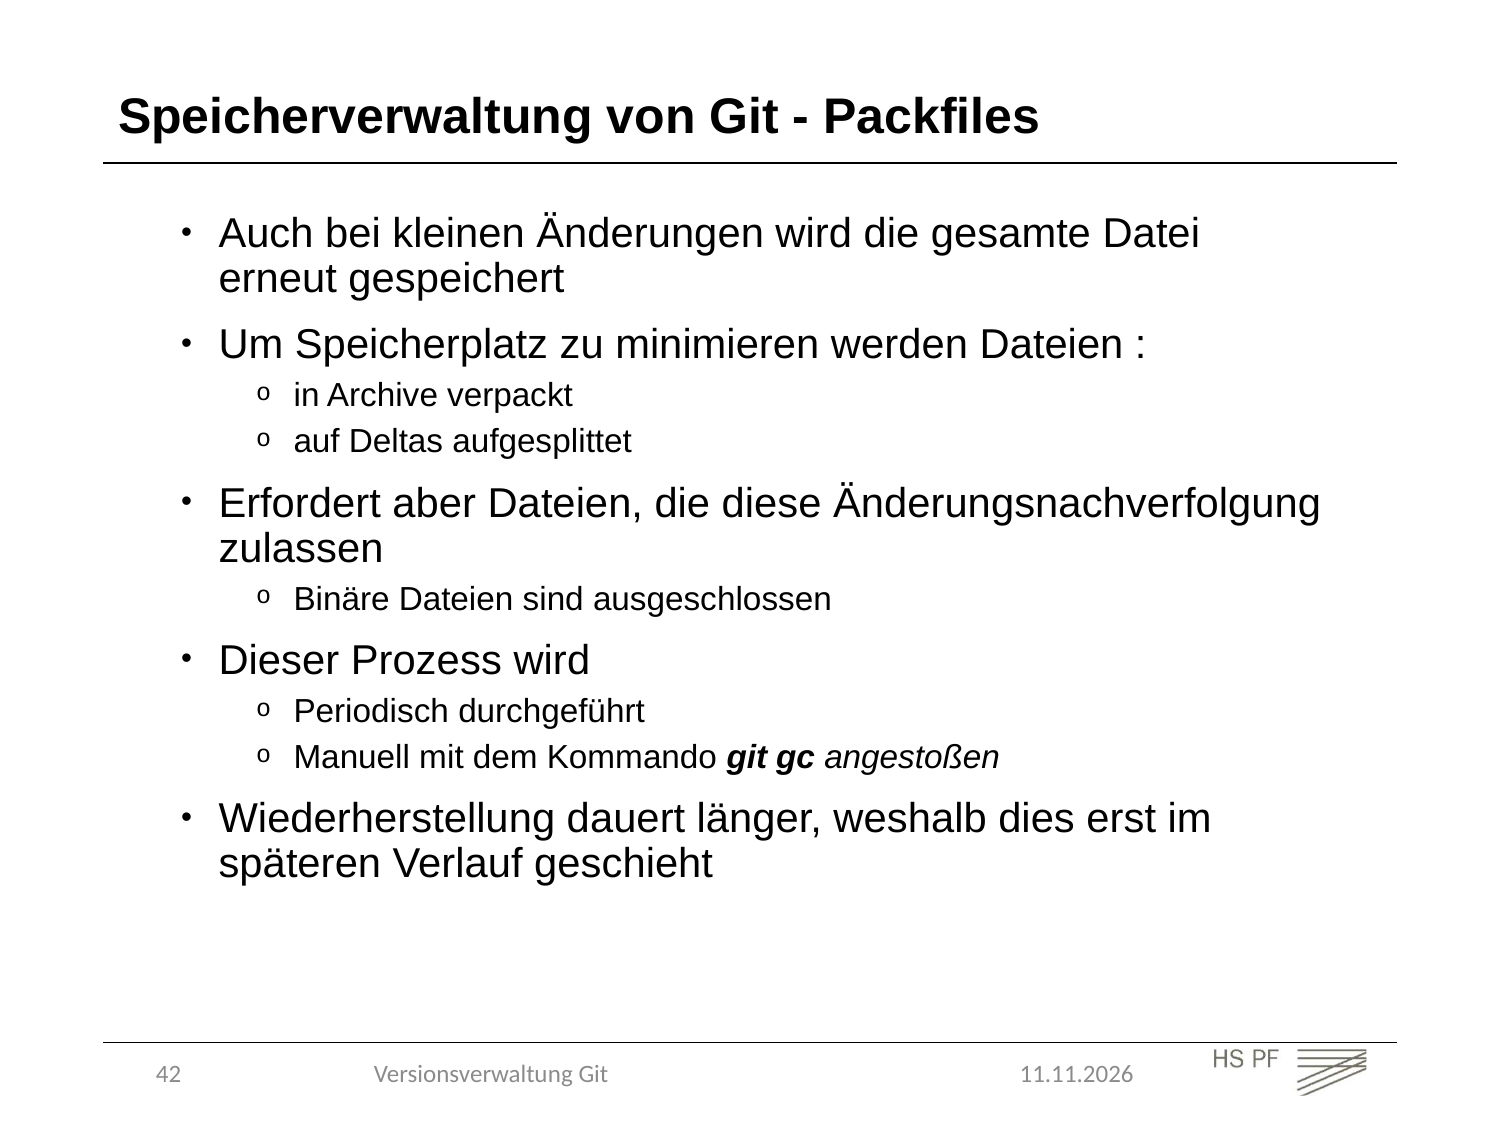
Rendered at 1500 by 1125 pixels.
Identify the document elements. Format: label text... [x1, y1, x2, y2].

list Auch bei kleinen Änderungen wird die gesamte Datei erneut gespeichert Um Speicherplatz zu minimieren werden Dateien : in Archive verpackt auf Deltas aufgesplittet Erfordert aber Dateien, die diese Änderungsnachverfolgung zulassen Binäre Dateien sind ausgeschlossen Dieser Prozess wird Periodisch durchgeführt Manuell mit dem Kommando git gc angestoßen Wiederherstellung dauert länger, weshalb dies erst im späteren Verlauf geschieht [166, 204, 1342, 1014]
title Speicherverwaltung von Git - Packfiles [103, 59, 1397, 175]
